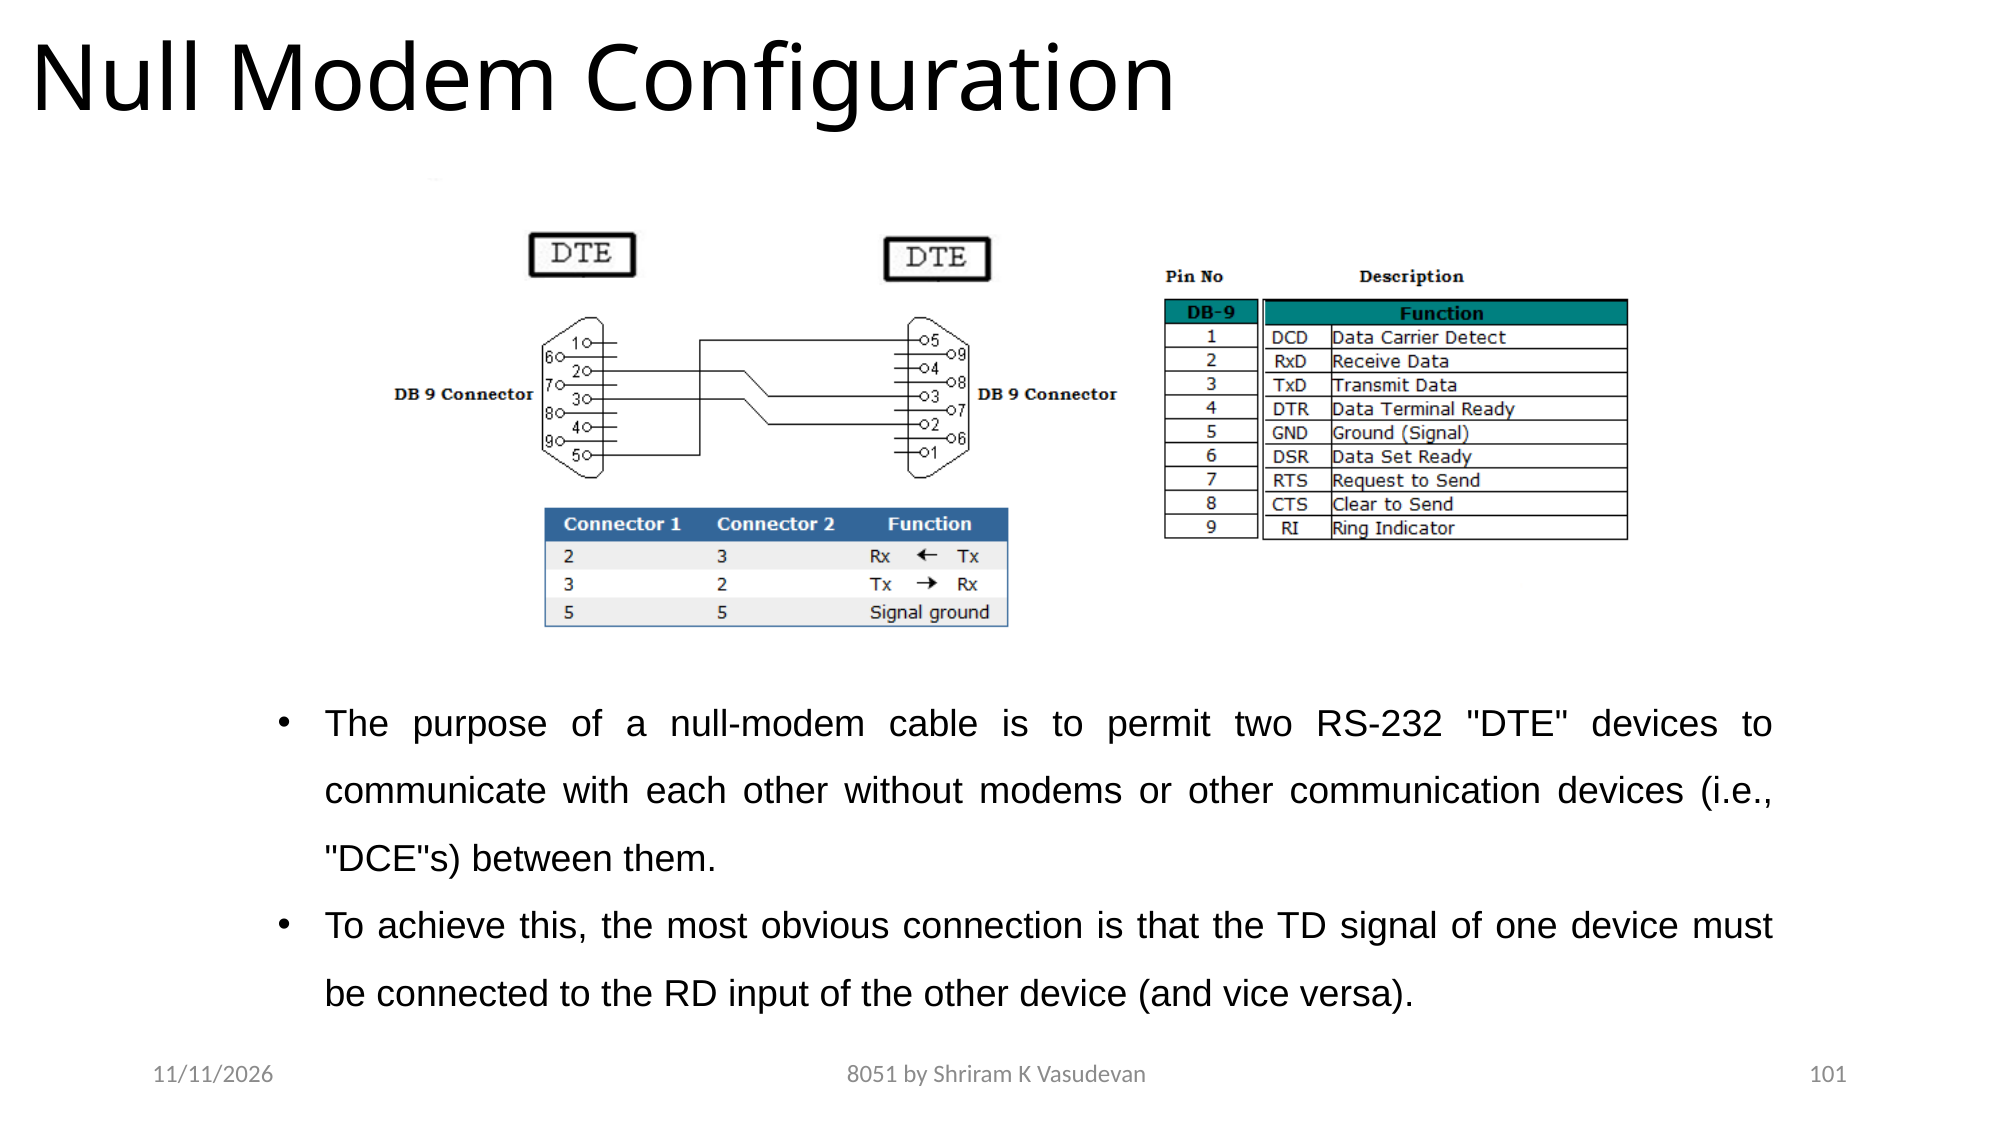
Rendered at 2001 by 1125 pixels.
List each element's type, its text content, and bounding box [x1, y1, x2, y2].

text_box The purpose of a null-modem cable is to permit two RS-232 "DTE" devices to communicate with each other without modems or other communication devices (i.e., "DCE"s) between them. To achieve this, the most obvious connection is that the TD signal of one device must be connected to the RD input of the other device (and vice versa). [262, 668, 1789, 1022]
footer 8051 by Shriram K Vasudevan [662, 1042, 1338, 1103]
title Null Modem Configuration [14, 0, 1740, 190]
slide_number 101 [1412, 1042, 1863, 1103]
picture [335, 163, 1717, 651]
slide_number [137, 1042, 588, 1103]
